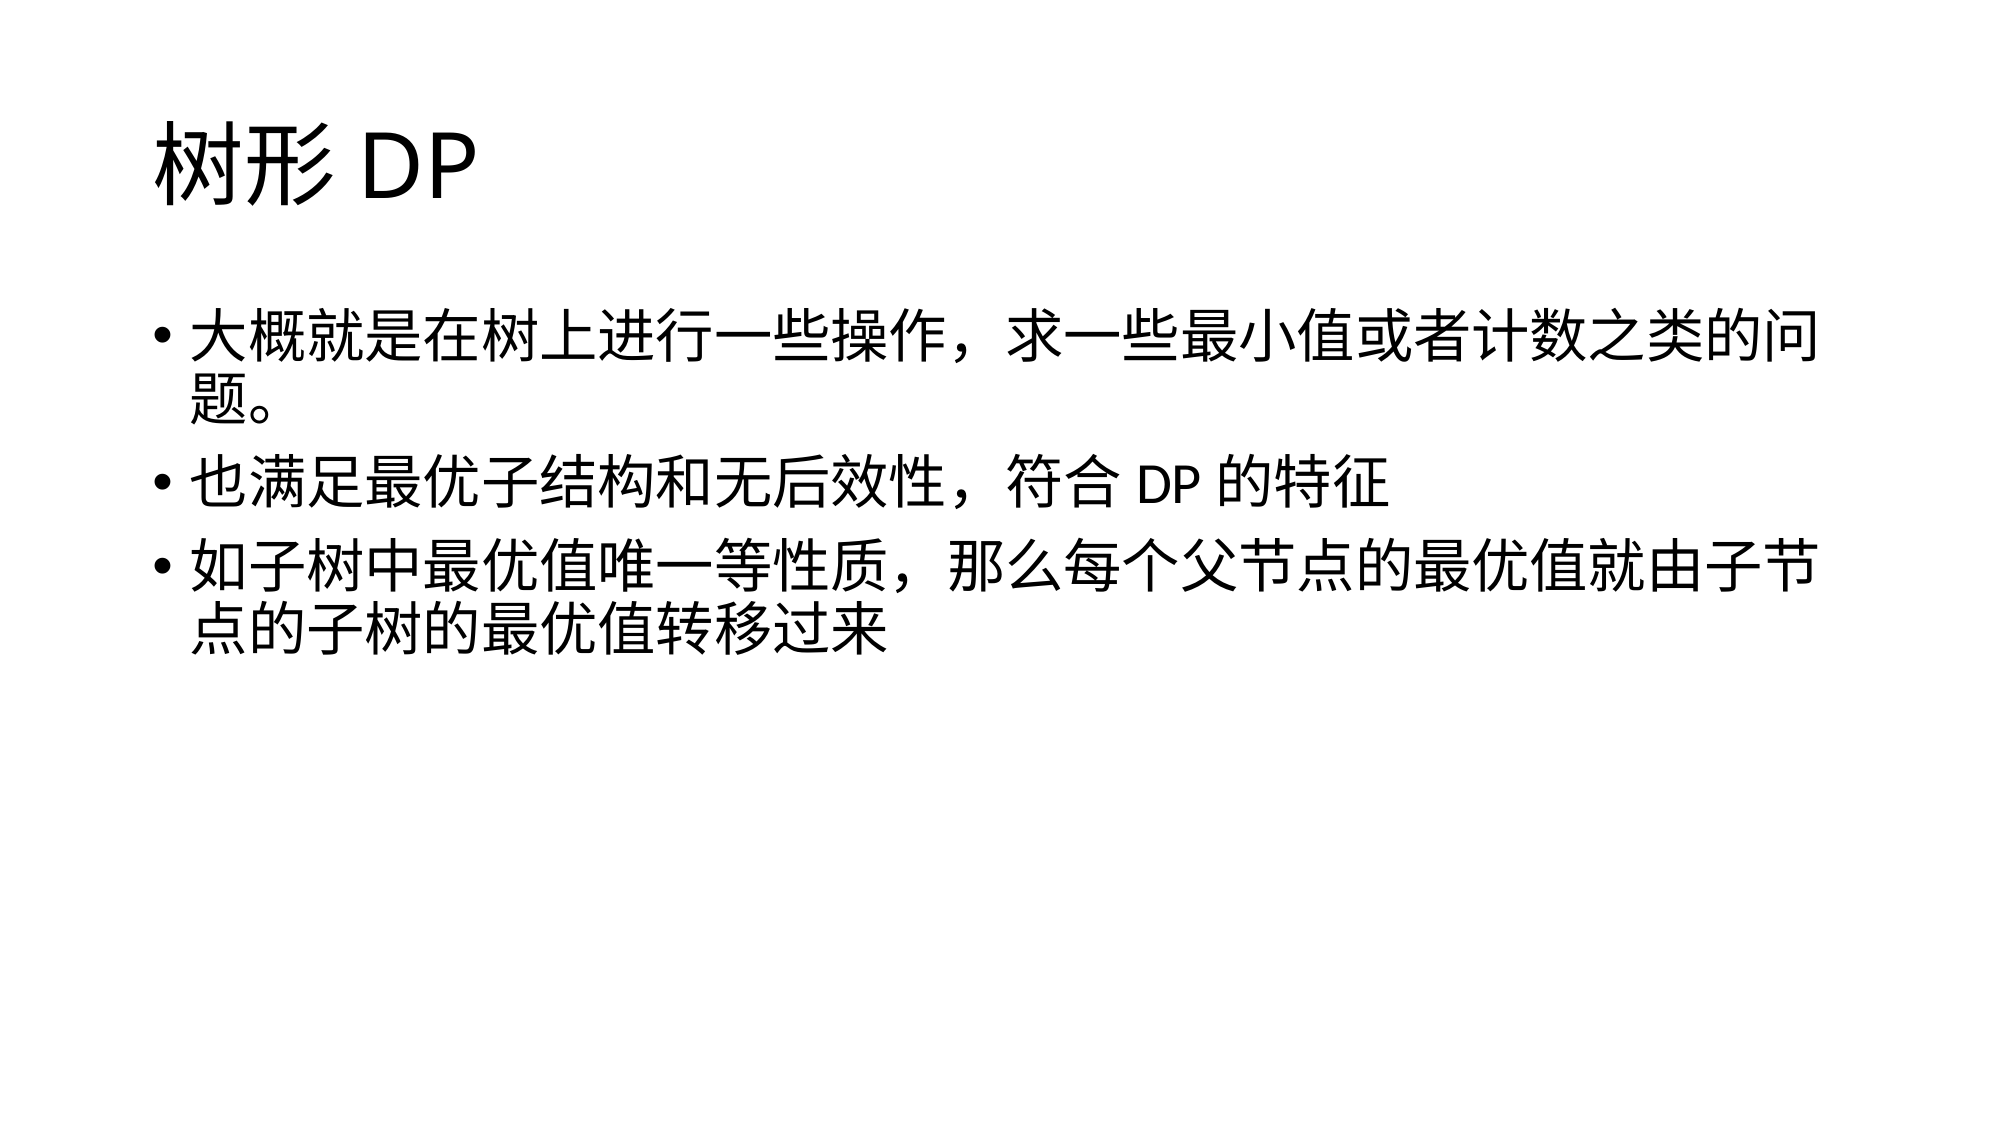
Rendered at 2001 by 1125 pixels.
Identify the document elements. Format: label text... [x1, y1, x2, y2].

title 树形DP [137, 59, 1863, 278]
list 大概就是在树上进行一些操作，求一些最小值或者计数之类的问题。 也满足最优子结构和无后效性，符合DP的特征 如子树中最优值唯一等性质，那么每个父节点的最优值就由子节点的子树的最优值转移过来 [137, 299, 1863, 1014]
